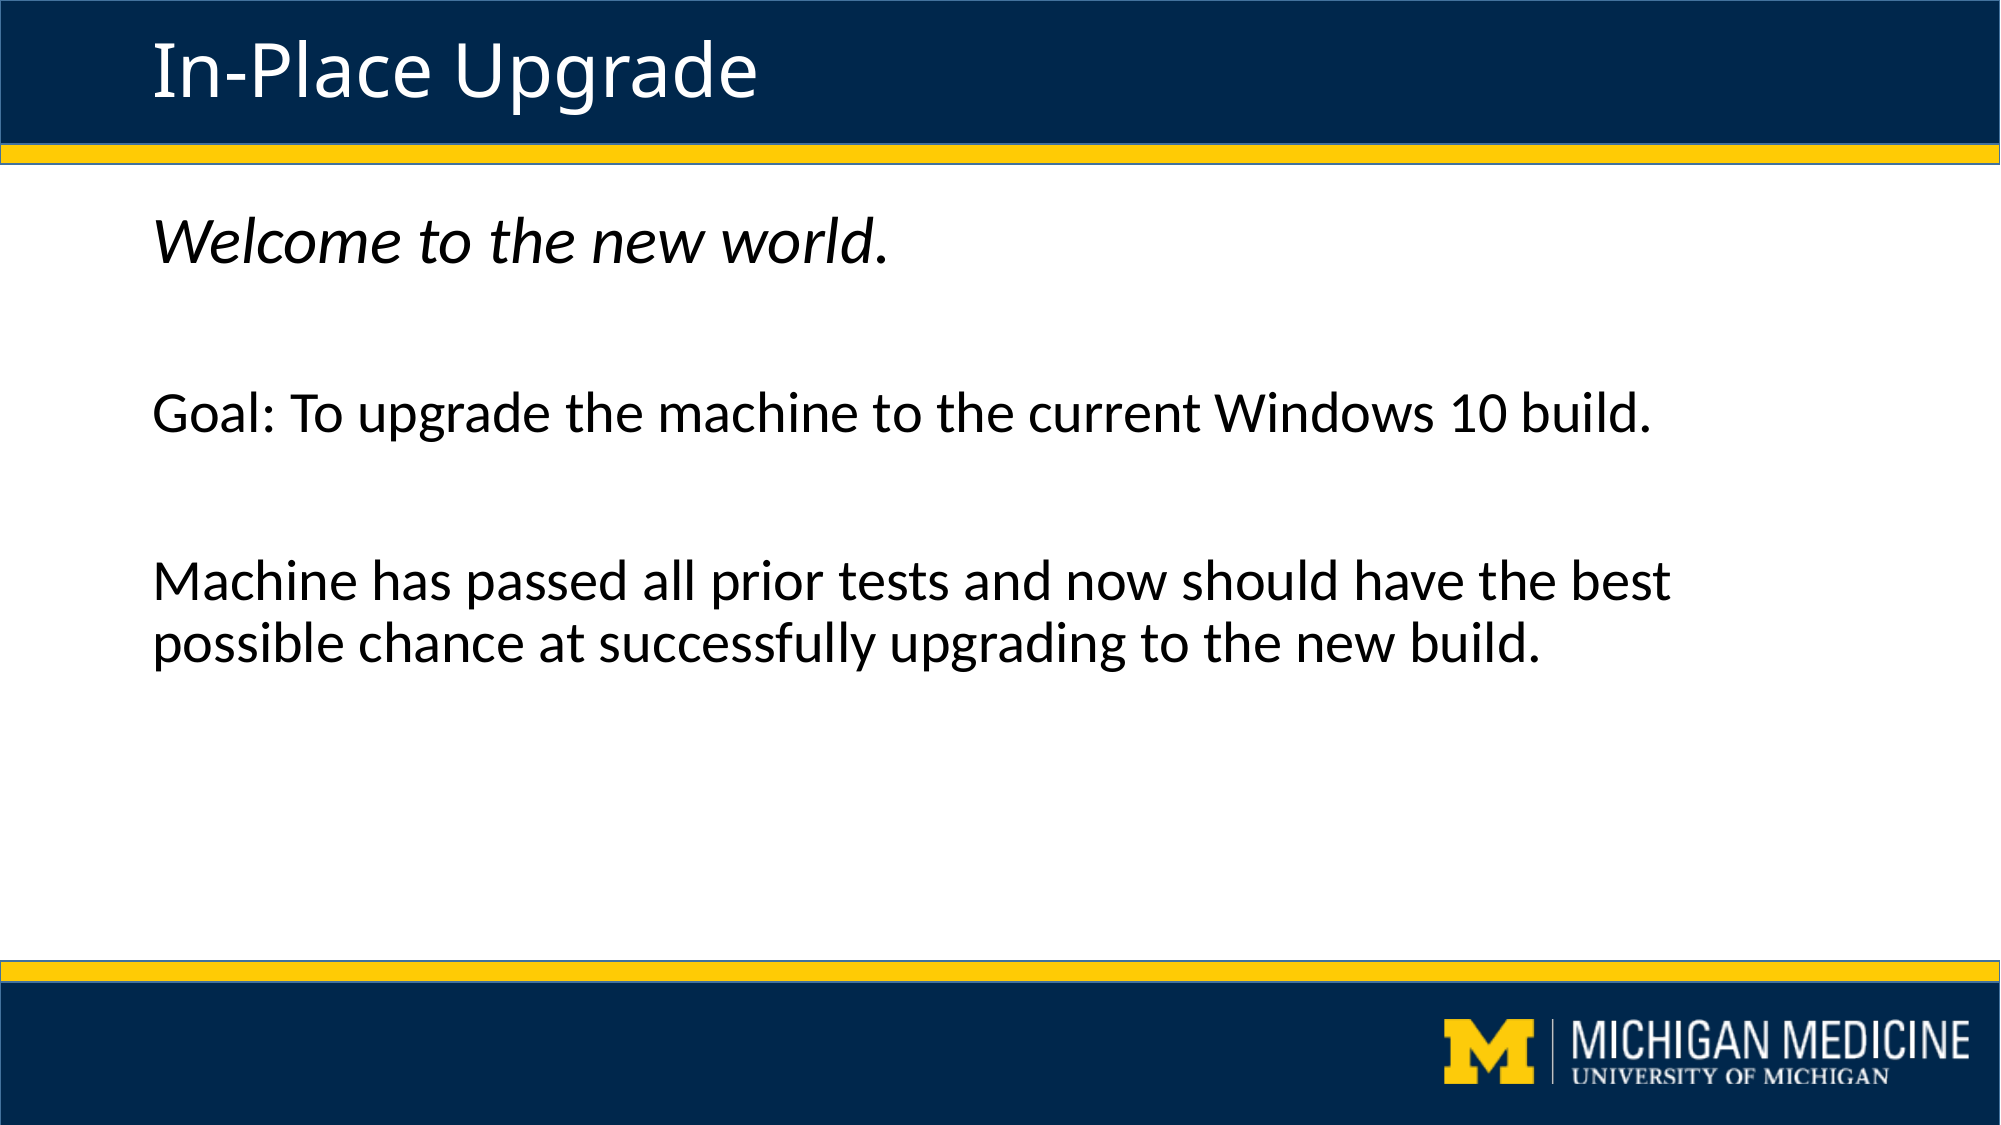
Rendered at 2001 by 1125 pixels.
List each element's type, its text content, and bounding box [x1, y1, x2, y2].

text_box [0, 145, 2000, 165]
text_box In-Place Upgrade [137, 15, 1863, 132]
text_box [0, 981, 2000, 1125]
picture [1444, 1019, 1969, 1084]
list Welcome to the new world. Goal: To upgrade the machine to the current Windows 10 build. Machine has passed all prior tests and now should have the best possible chance at successfully upgrading to the new build. [137, 198, 1863, 912]
text_box [0, 0, 2000, 145]
text_box [0, 960, 2000, 981]
